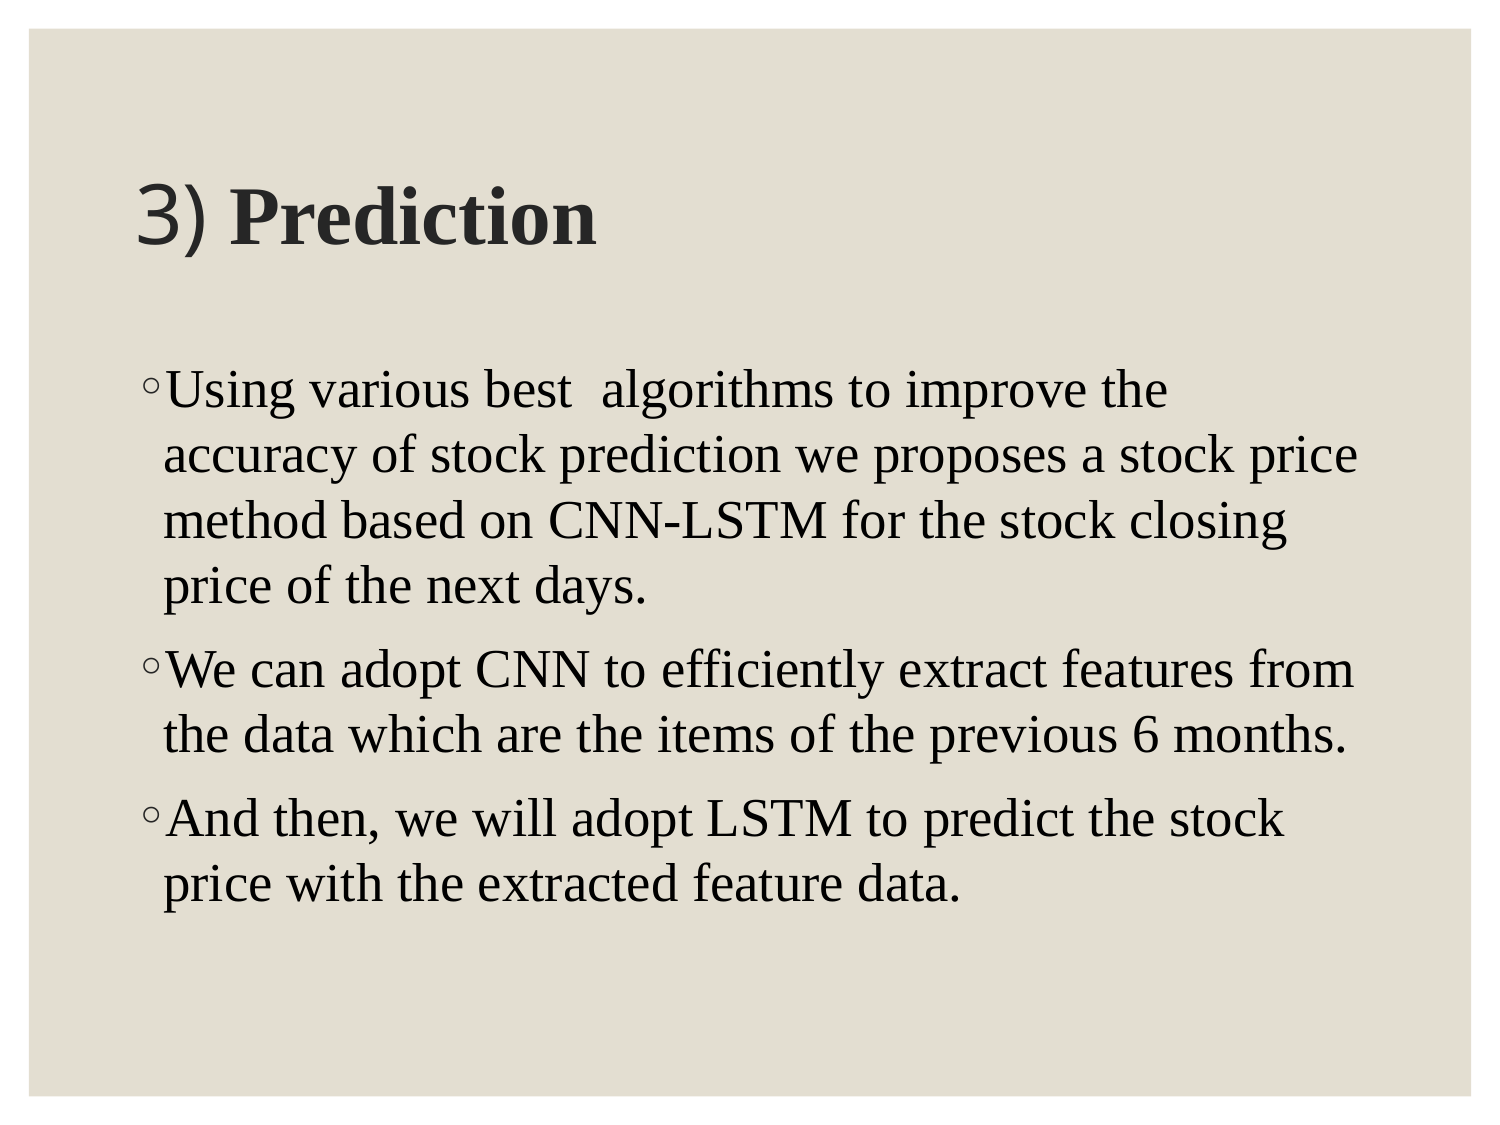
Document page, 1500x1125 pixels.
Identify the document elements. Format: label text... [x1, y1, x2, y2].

list Using various best algorithms to improve the accuracy of stock prediction we proposes a stock price method based on CNN-LSTM for the stock closing price of the next days. We can adopt CNN to efficiently extract features from the data which are the items of the previous 6 months. And then, we will adopt LSTM to predict the stock price with the extracted feature data. [120, 345, 1380, 990]
title 3) Prediction [120, 105, 1380, 331]
